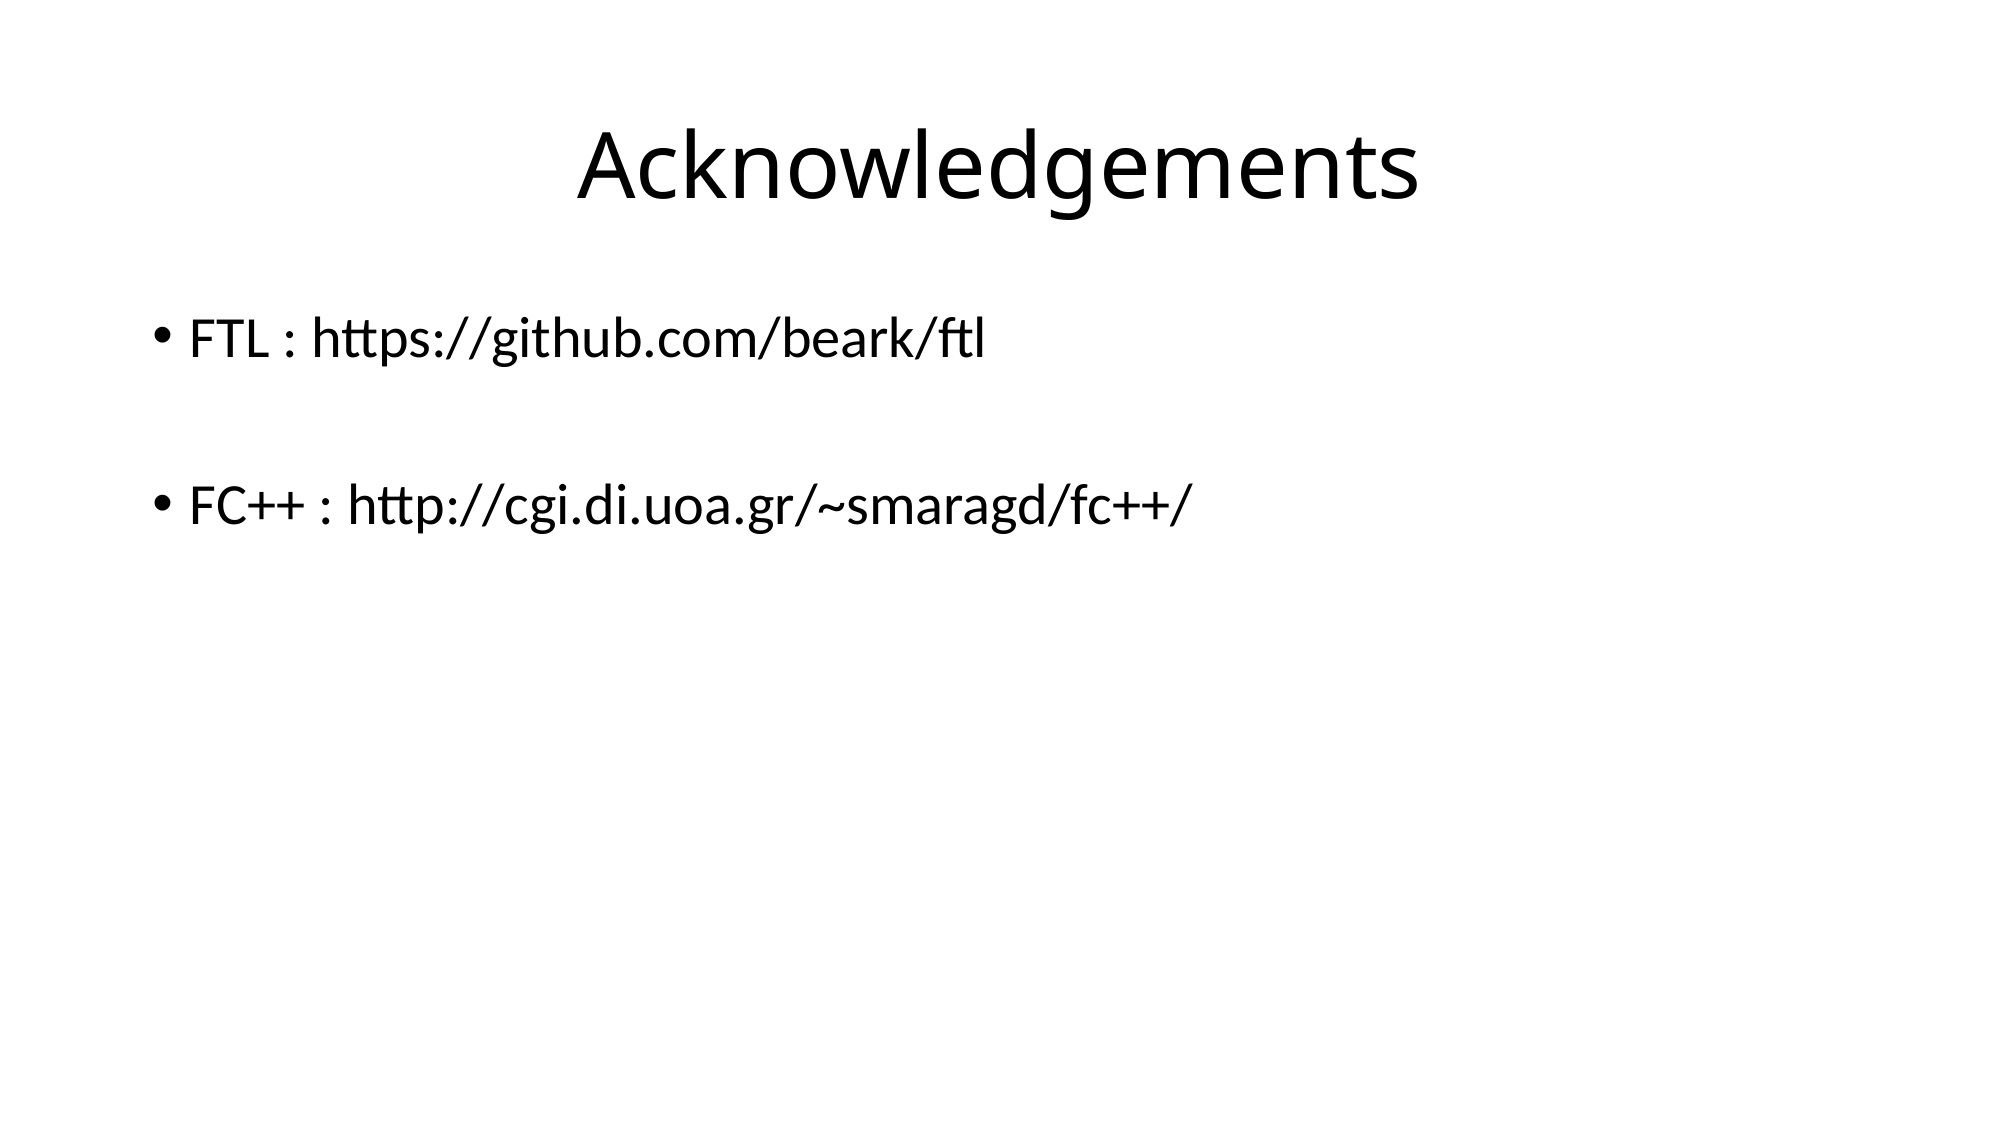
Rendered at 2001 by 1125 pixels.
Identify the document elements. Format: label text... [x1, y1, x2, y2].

title Acknowledgements [137, 59, 1863, 278]
list FTL : https://github.com/beark/ftl FC++ : http://cgi.di.uoa.gr/~smaragd/fc++/ [137, 299, 1863, 1014]
